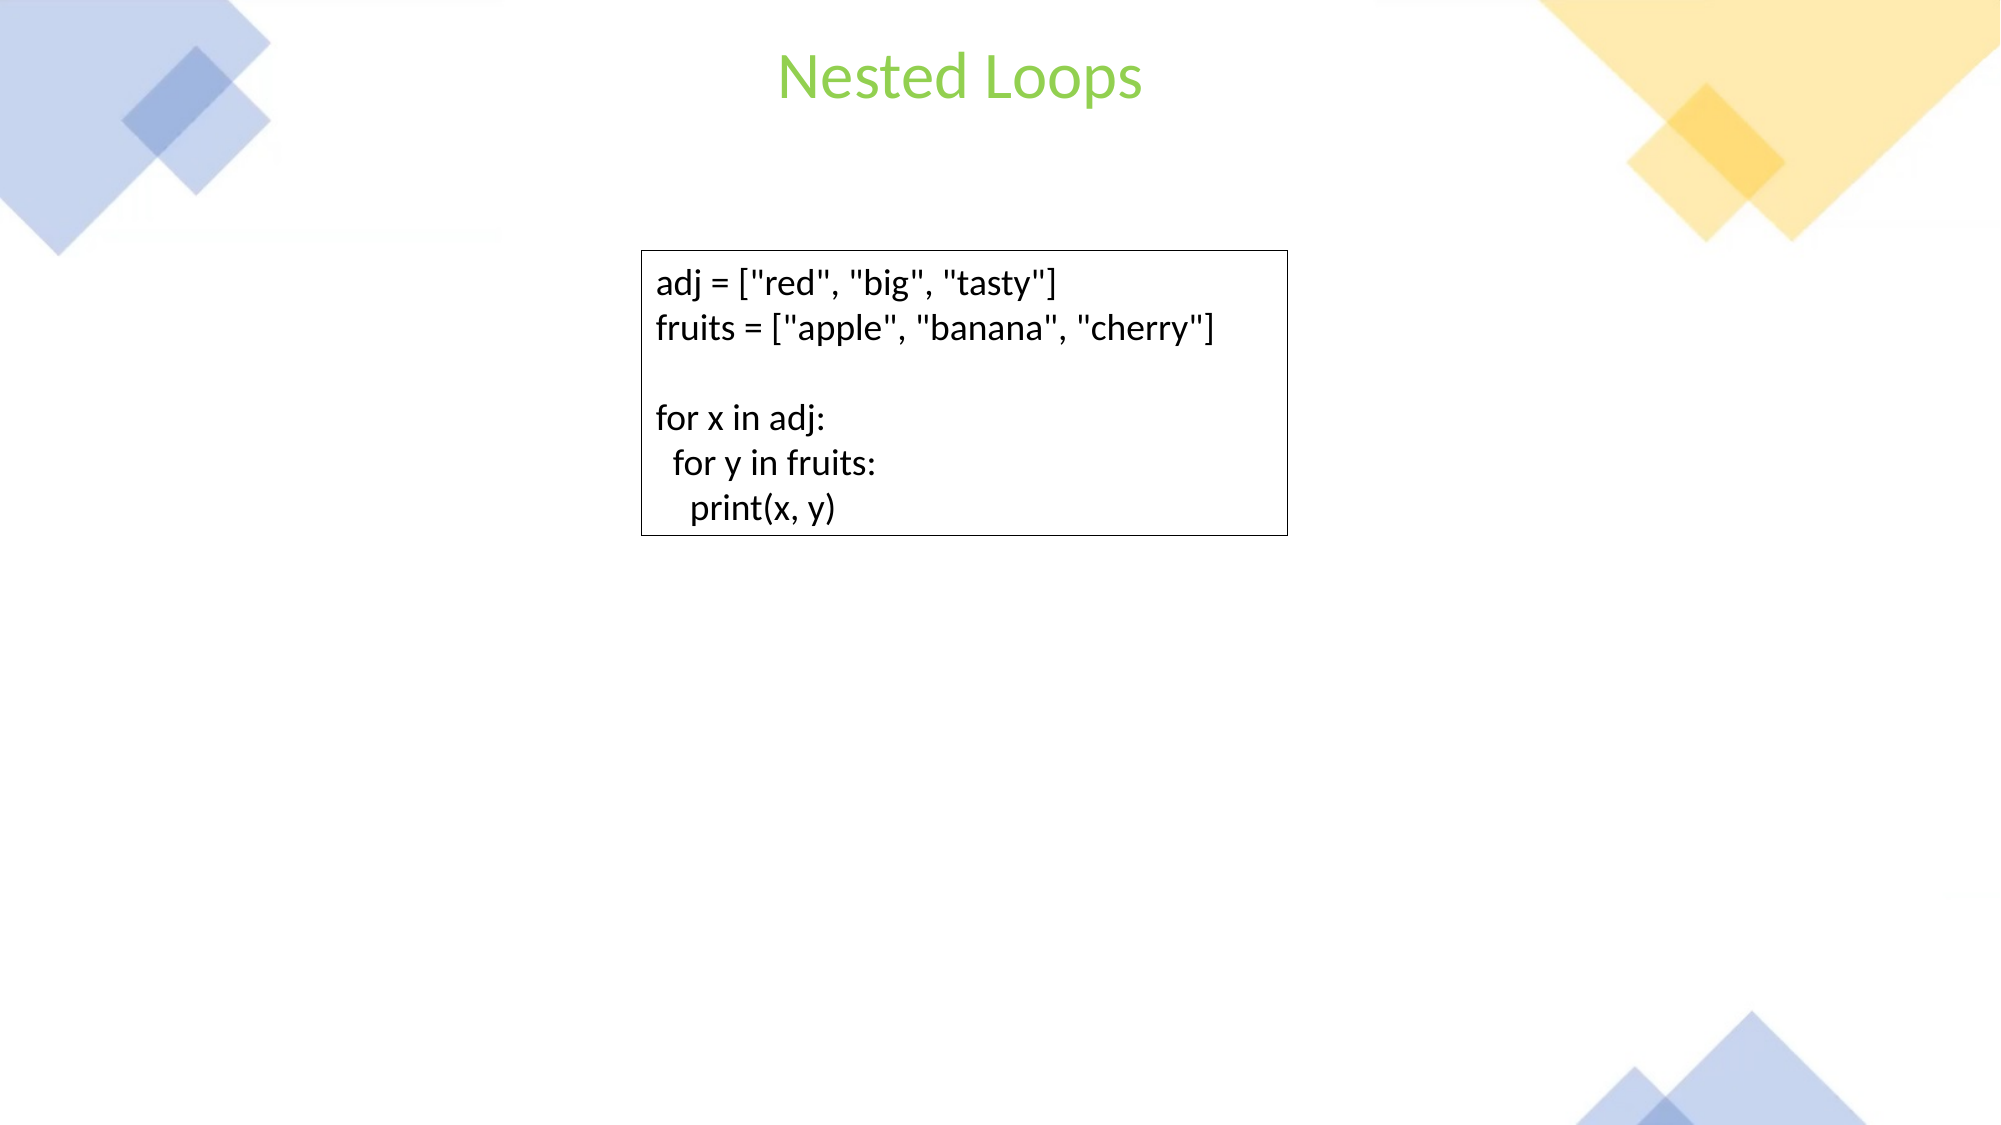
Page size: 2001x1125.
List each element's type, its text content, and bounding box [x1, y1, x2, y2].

text_box Nested Loops [725, 18, 1203, 120]
picture [0, 0, 2001, 1125]
text_box adj = ["red", "big", "tasty"] fruits = ["apple", "banana", "cherry"] for x in adj: for y in fruits: print(x, y) [641, 250, 1288, 536]
